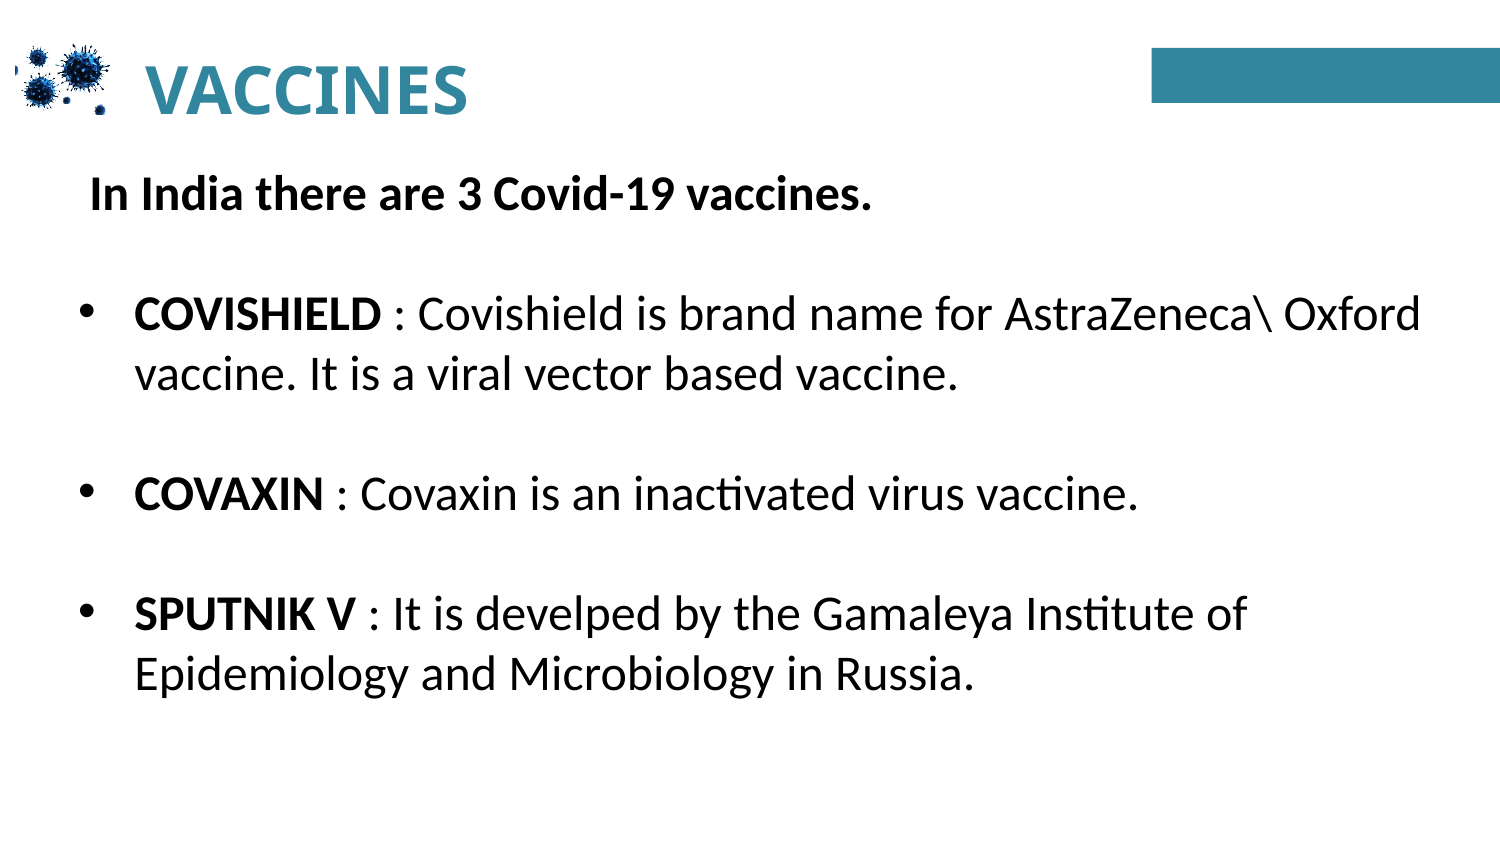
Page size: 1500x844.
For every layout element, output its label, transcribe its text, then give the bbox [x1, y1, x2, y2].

text_box In India there are 3 Covid-19 vaccines. COVISHIELD : Covishield is brand name for AstraZeneca\ Oxford vaccine. It is a viral vector based vaccine. COVAXIN : Covaxin is an inactivated virus vaccine. SPUTNIK V : It is develped by the Gamaleya Institute of Epidemiology and Microbiology in Russia. [63, 153, 1457, 756]
text_box VACCINES [130, 40, 485, 135]
picture [15, 41, 113, 115]
